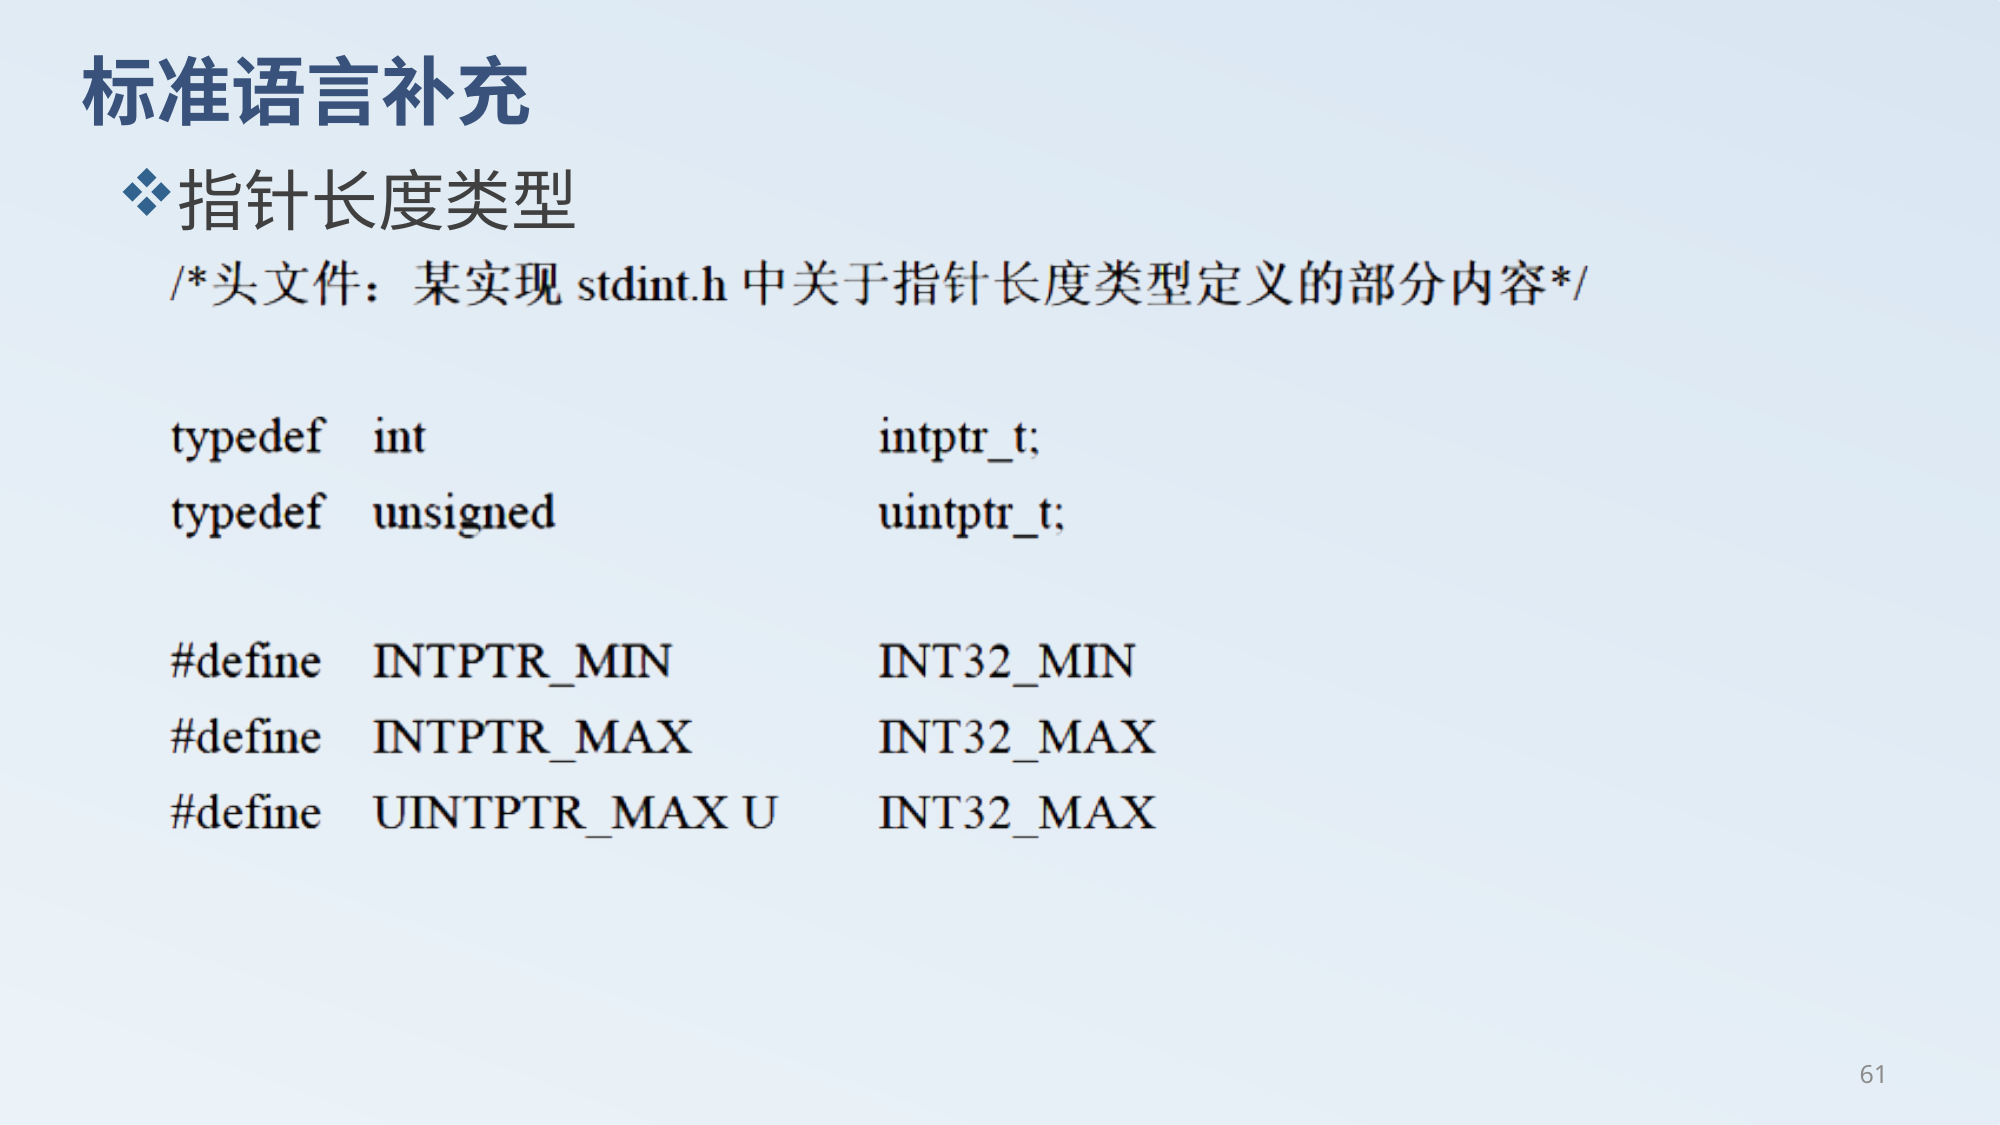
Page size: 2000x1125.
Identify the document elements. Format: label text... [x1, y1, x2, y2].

picture [160, 259, 1772, 846]
title 标准语言补充 [66, 54, 1867, 197]
text_box 指针长度类型 [101, 160, 1839, 256]
